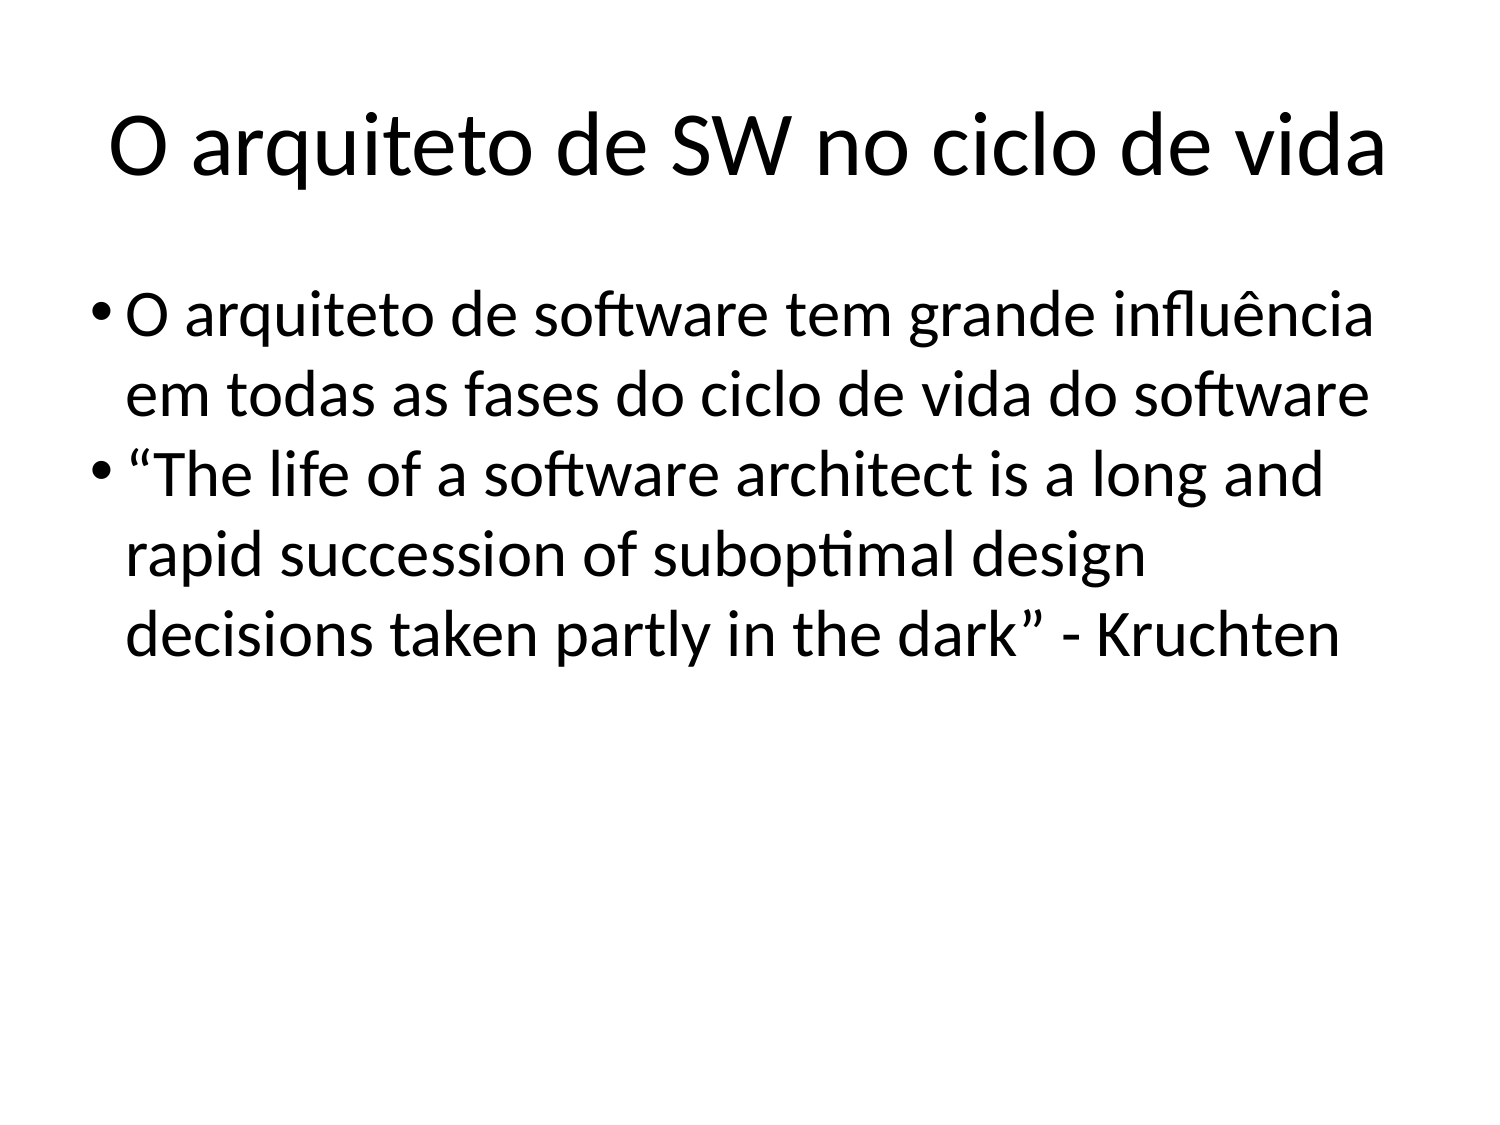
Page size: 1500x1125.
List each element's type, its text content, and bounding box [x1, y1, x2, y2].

text_box O arquiteto de software tem grande influência em todas as fases do ciclo de vida do software “The life of a software architect is a long and rapid succession of suboptimal design decisions taken partly in the dark” - Kruchten [75, 262, 1425, 1005]
text_box O arquiteto de SW no ciclo de vida [75, 45, 1425, 233]
